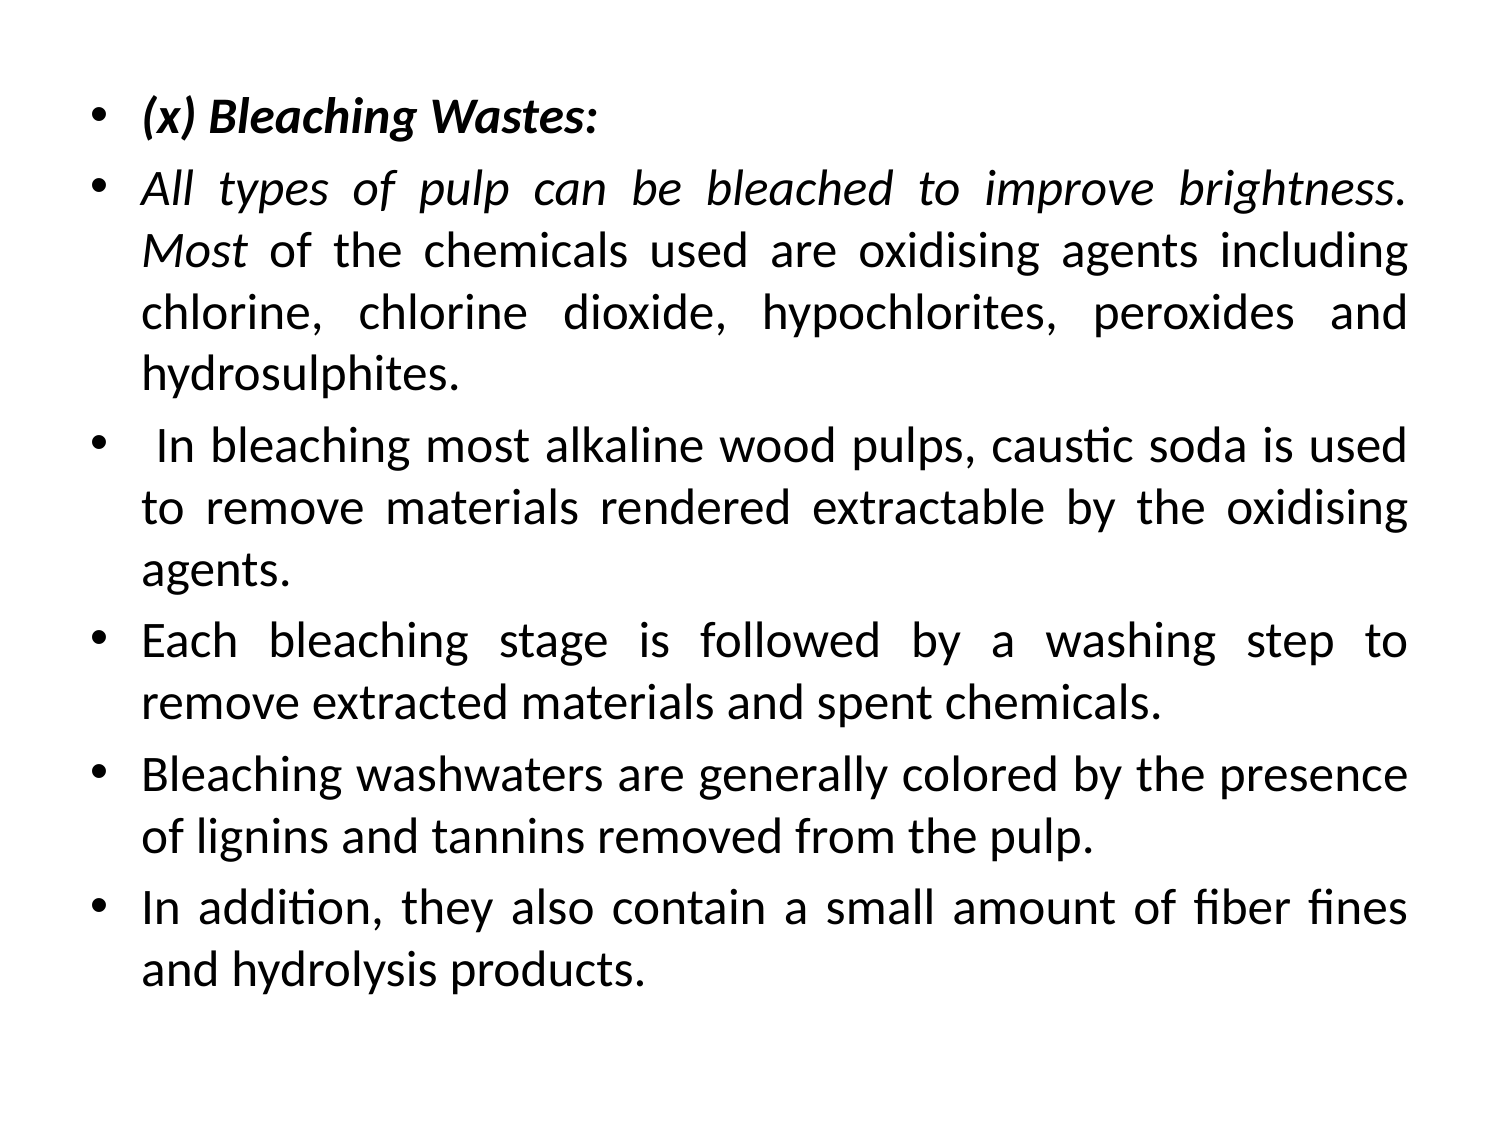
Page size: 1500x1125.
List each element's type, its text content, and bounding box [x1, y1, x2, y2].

list (x) Bleaching Wastes: All types of pulp can be bleached to improve brightness. Most of the chemicals used are oxidising agents including chlorine, chlorine dioxide, hypochlorites, peroxides and hydrosulphites. In bleaching most alkaline wood pulps, caustic soda is used to remove materials rendered extractable by the oxidising agents. Each bleaching stage is followed by a washing step to remove extracted materials and spent chemicals. Bleaching washwaters are generally colored by the presence of lignins and tannins removed from the pulp. In addition, they also contain a small amount of fiber fines and hydrolysis products. [75, 75, 1425, 1005]
